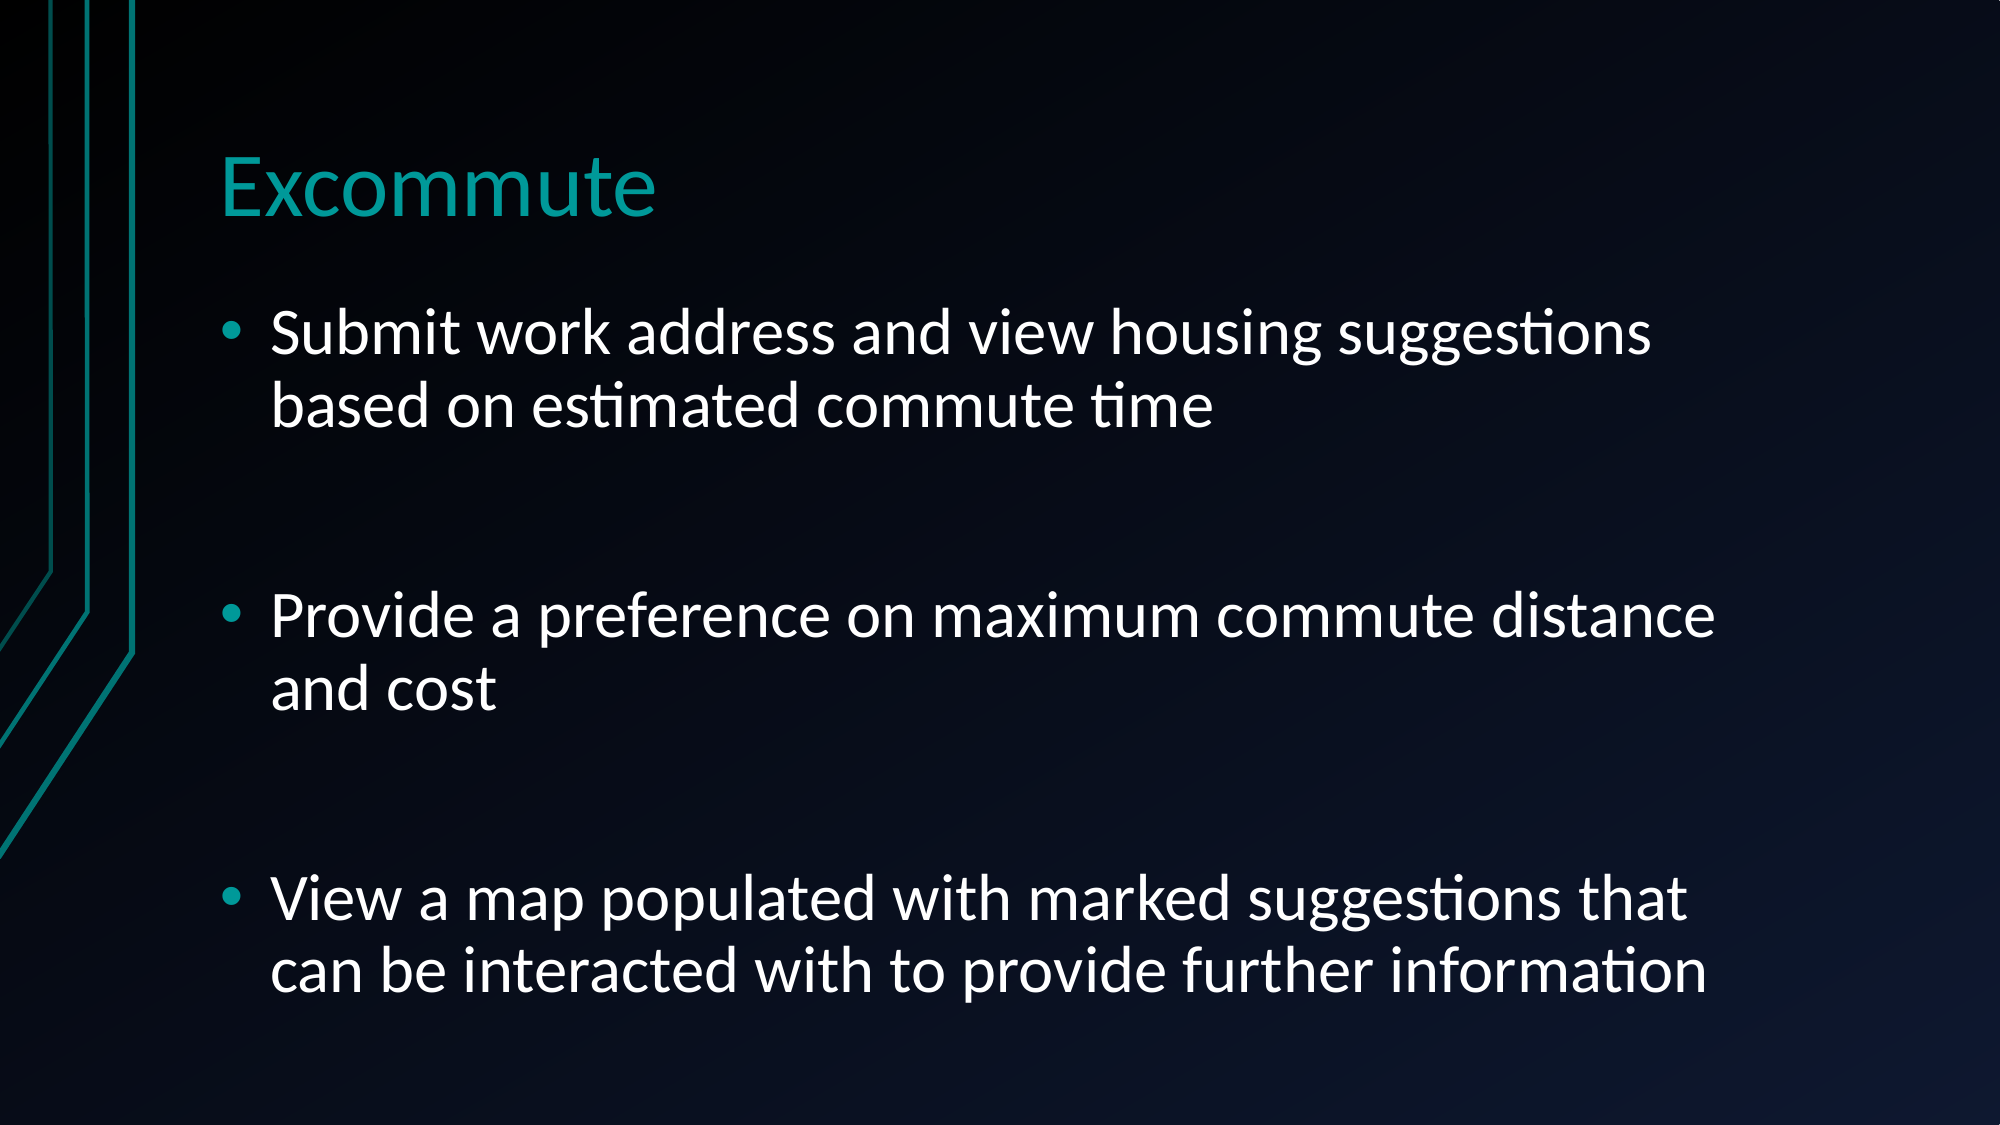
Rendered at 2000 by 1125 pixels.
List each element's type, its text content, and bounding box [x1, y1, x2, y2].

title Excommute [199, 45, 1900, 246]
list Submit work address and view housing suggestions based on estimated commute time Provide a preference on maximum commute distance and cost View a map populated with marked suggestions that can be interacted with to provide further information [199, 287, 1800, 1020]
